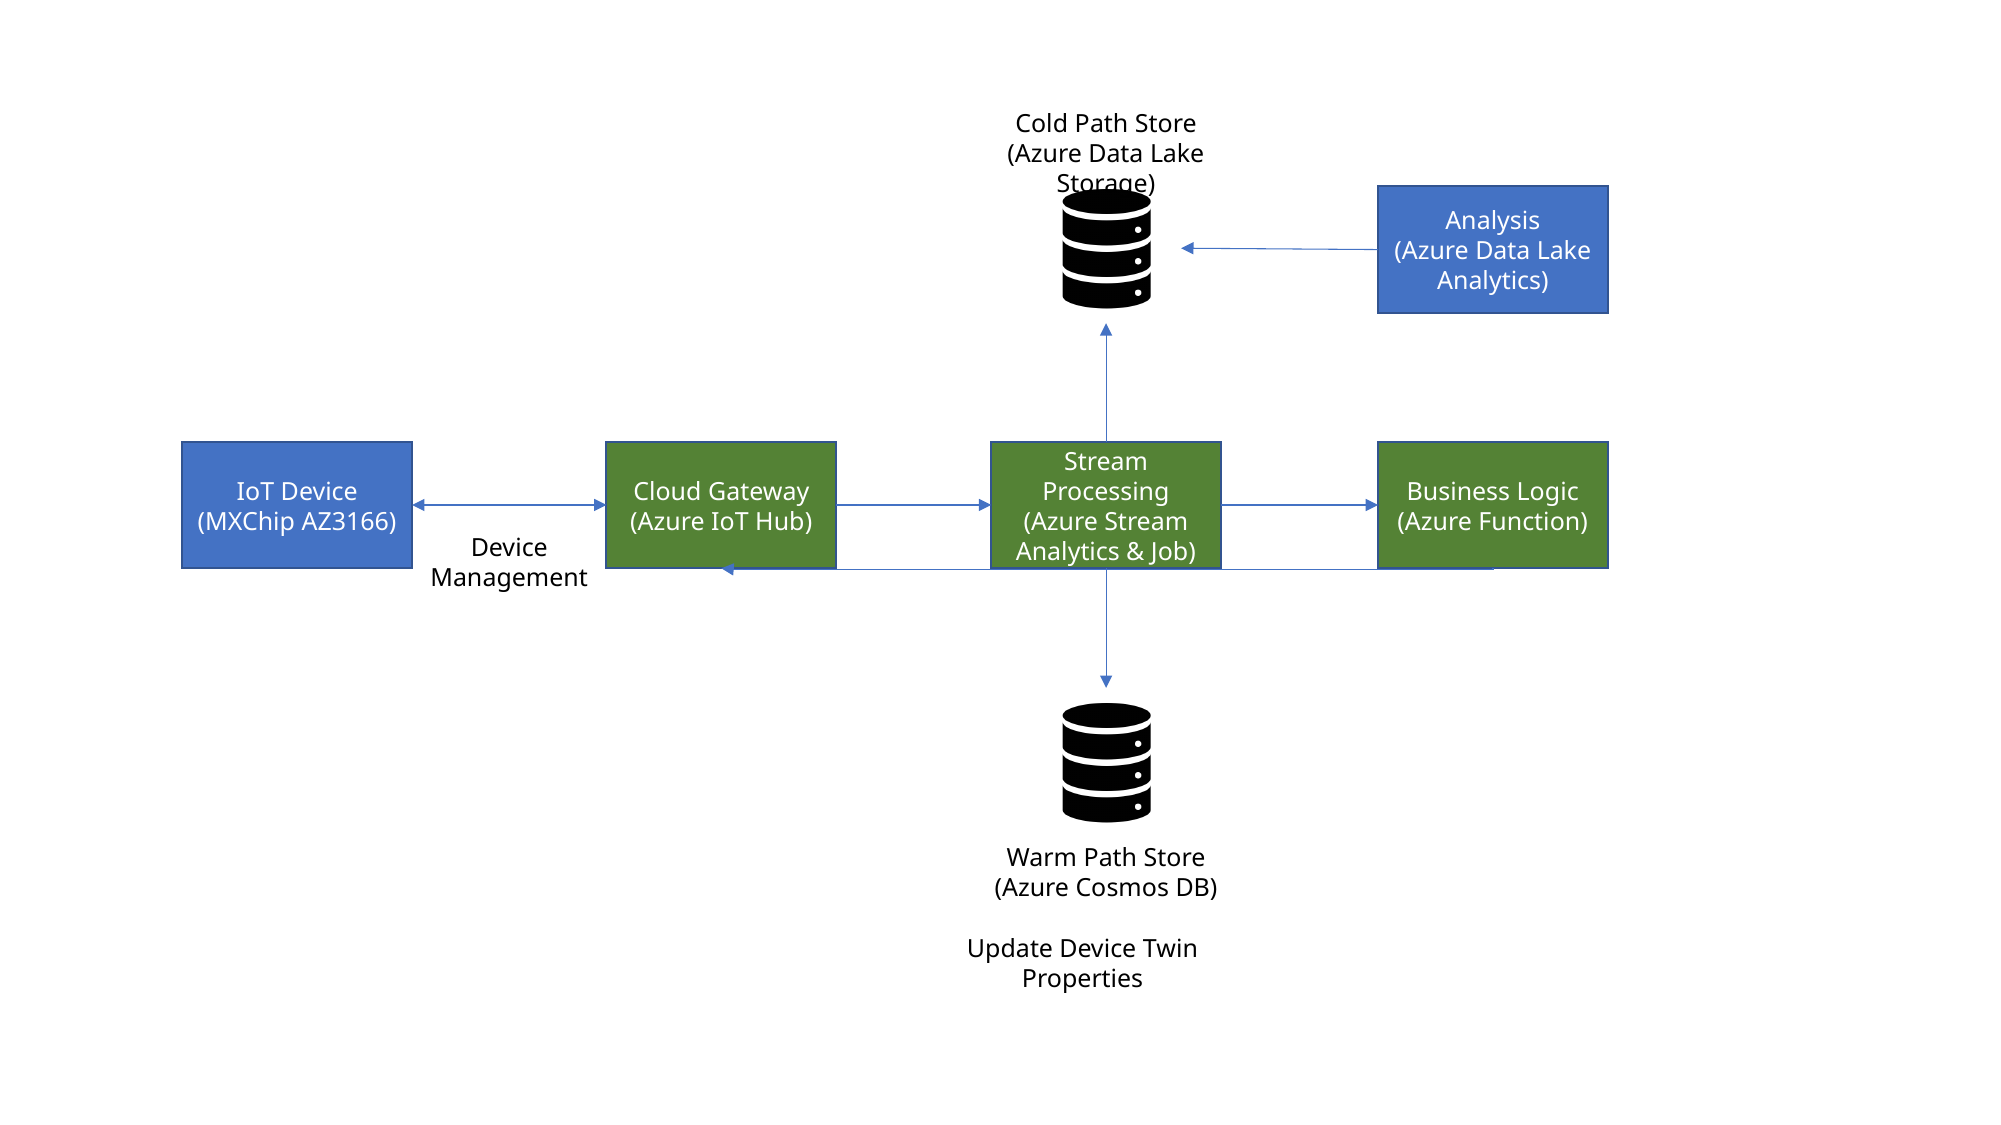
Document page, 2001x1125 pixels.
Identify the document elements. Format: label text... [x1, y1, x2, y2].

picture [1031, 687, 1107, 838]
text_box Cloud Gateway (Azure IoT Hub) [605, 441, 837, 569]
text_box Warm Path Store (Azure Cosmos DB) [974, 834, 1107, 909]
text_box IoT Device (MXChip AZ3166) [181, 441, 413, 569]
text_box Stream Processing (Azure Stream Analytics & Job) [1110, 441, 1222, 569]
picture [1031, 173, 1182, 324]
text_box Stream Processing (Azure Stream Analytics & Job) [990, 441, 1107, 569]
text_box Analysis (Azure Data Lake Analytics) [1377, 185, 1609, 314]
text_box Cold Path Store (Azure Data Lake Storage) [951, 99, 1262, 205]
picture [1110, 687, 1182, 838]
text_box Business Logic (Azure Function) [1377, 441, 1609, 569]
text_box Warm Path Store (Azure Cosmos DB) [1110, 834, 1238, 909]
text_box Device Management [377, 524, 641, 599]
text_box Update Device Twin Properties [951, 925, 1215, 1001]
